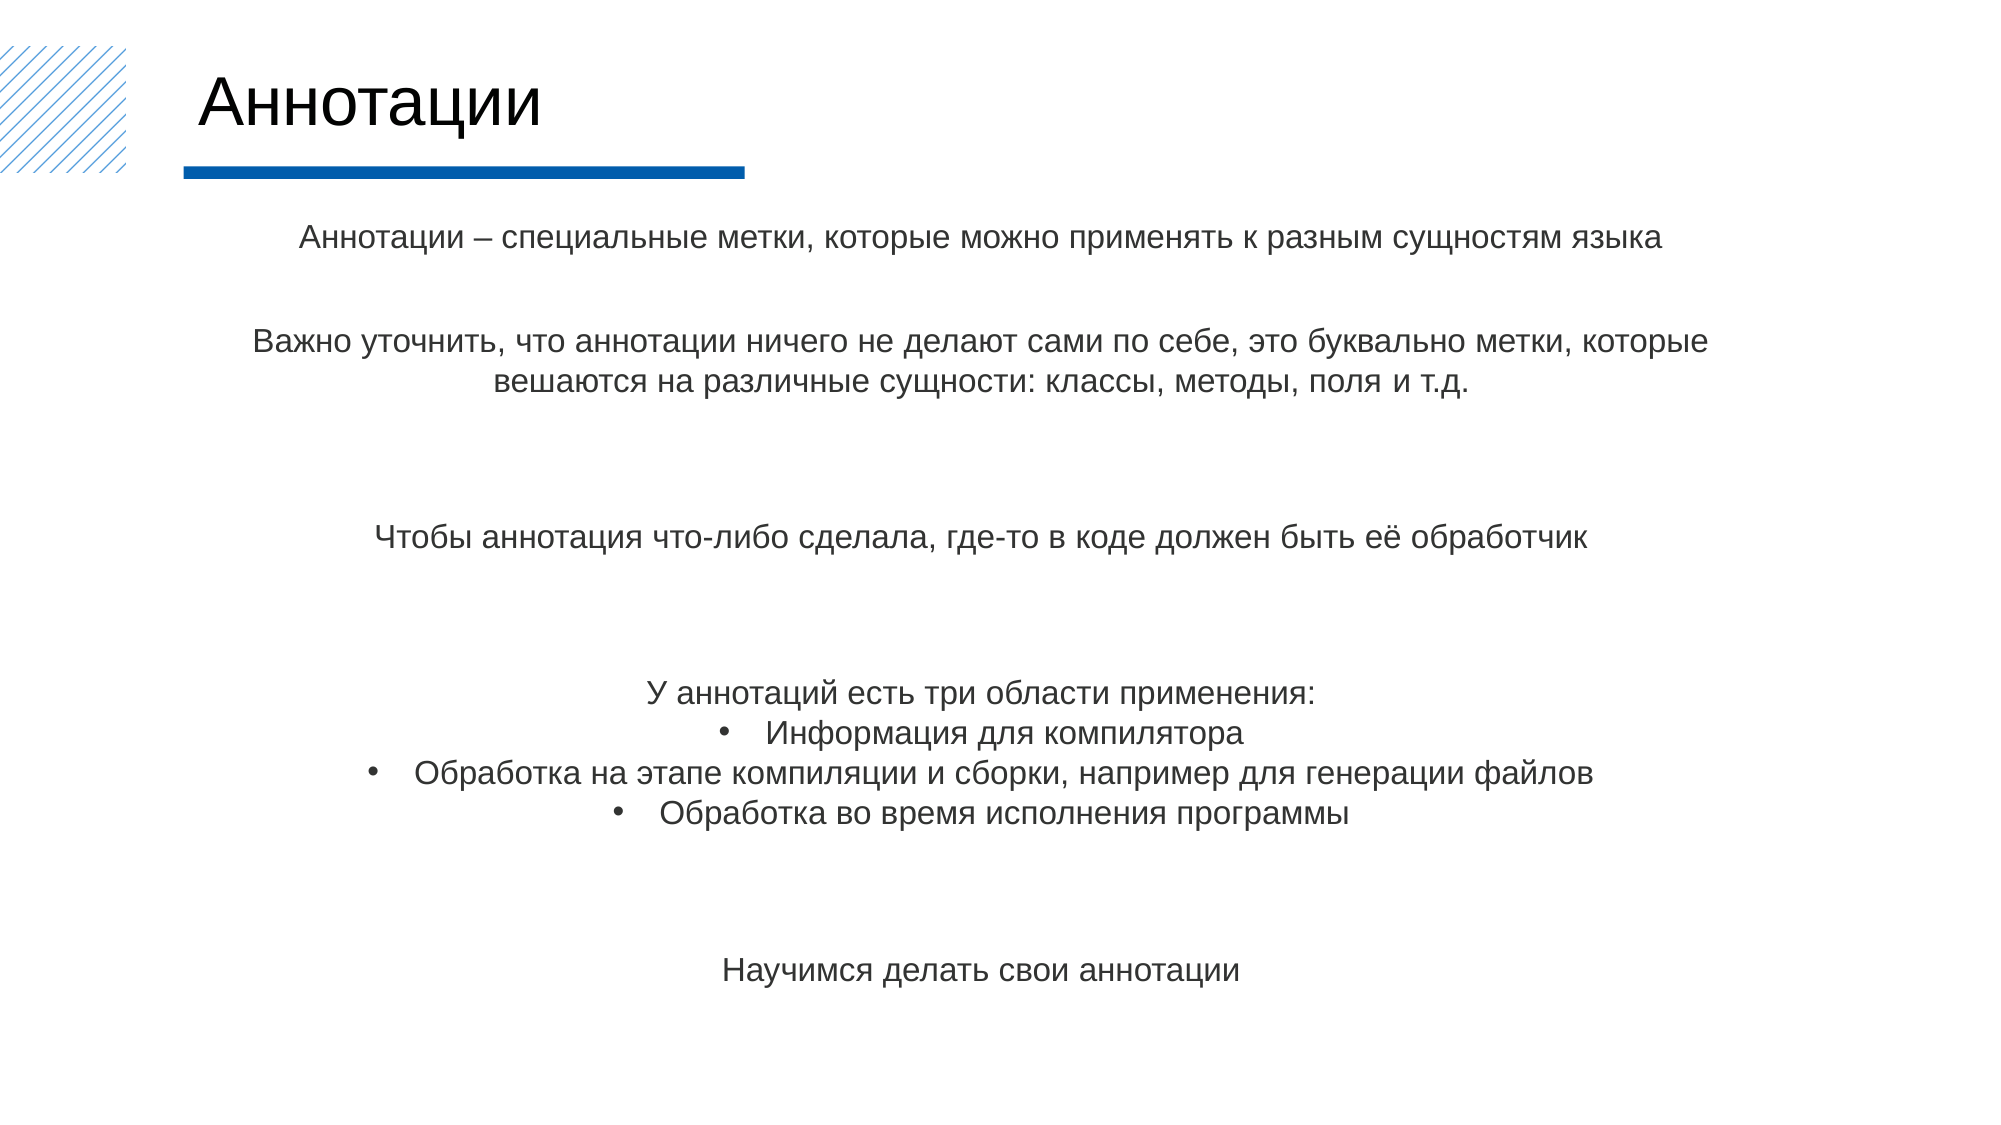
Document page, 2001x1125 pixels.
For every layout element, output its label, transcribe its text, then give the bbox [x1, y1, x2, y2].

text_box Научимся делать свои аннотации [183, 940, 1780, 996]
picture [0, 46, 126, 173]
text_box У аннотаций есть три области применения: Информация для компилятора Обработка на этапе компиляции и сборки, например для генерации файлов Обработка во время исполнения программы [183, 663, 1780, 839]
text_box Важно уточнить, что аннотации ничего не делают сами по себе, это буквально метки, которые вешаются на различные сущности: классы, методы, поля и т.д. [183, 311, 1780, 407]
list Аннотации [183, 58, 1780, 149]
text_box Чтобы аннотация что-либо сделала, где-то в коде должен быть её обработчик [183, 507, 1780, 563]
text_box Аннотации – специальные метки, которые можно применять к разным сущностям языка [183, 207, 1780, 263]
